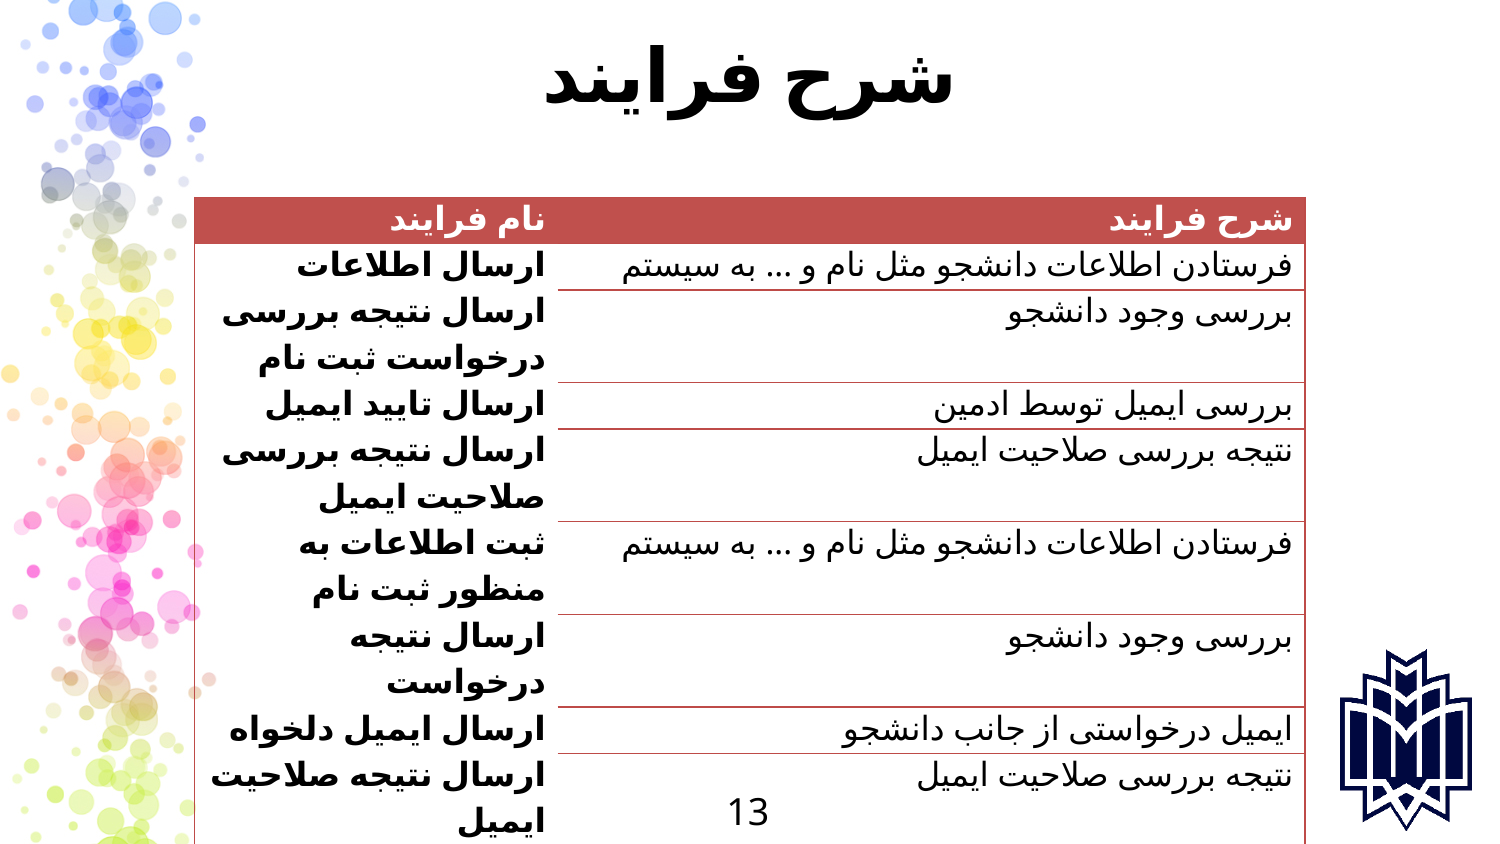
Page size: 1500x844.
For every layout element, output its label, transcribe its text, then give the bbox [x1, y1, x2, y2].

table_cell ارسال نتیجه درخواست [195, 614, 558, 707]
table_cell ایمیل درخواستی از جانب دانشجو [558, 708, 1304, 753]
table_cell نتیجه بررسی صلاحیت ایمیل [558, 430, 1304, 521]
table_header شرح فرایند [558, 198, 1304, 243]
table_header نام فرایند [195, 198, 558, 244]
table_cell فرستادن اطلاعات دانشجو مثل نام و ... به سیستم [558, 522, 1304, 614]
table_cell بررسی وجود دانشجو [558, 291, 1304, 382]
table_cell ارسال نتیجه صلاحیت ایمیل [195, 753, 558, 844]
table_cell فرستادن اطلاعات دانشجو مثل نام و ... به سیستم [558, 244, 1304, 289]
table_cell ارسال نتیجه بررسی صلاحیت ایمیل [195, 429, 558, 522]
table_cell نتیجه بررسی صلاحیت ایمیل [558, 754, 1304, 844]
title شرح فرایند [0, 0, 1500, 146]
picture [0, 146, 1500, 844]
table_cell بررسی ایمیل توسط ادمین [558, 383, 1304, 428]
table_cell بررسی وجود دانشجو [558, 615, 1304, 706]
table_cell ارسال ایمیل دلخواه [195, 707, 558, 753]
table_cell ارسال تایید ایمیل [195, 383, 558, 429]
table_cell ارسال اطلاعات [195, 244, 558, 290]
table_cell ارسال نتیجه بررسی درخواست ثبت نام [195, 290, 558, 383]
table_cell ثبت اطلاعات به منظور ثبت نام [195, 522, 558, 614]
